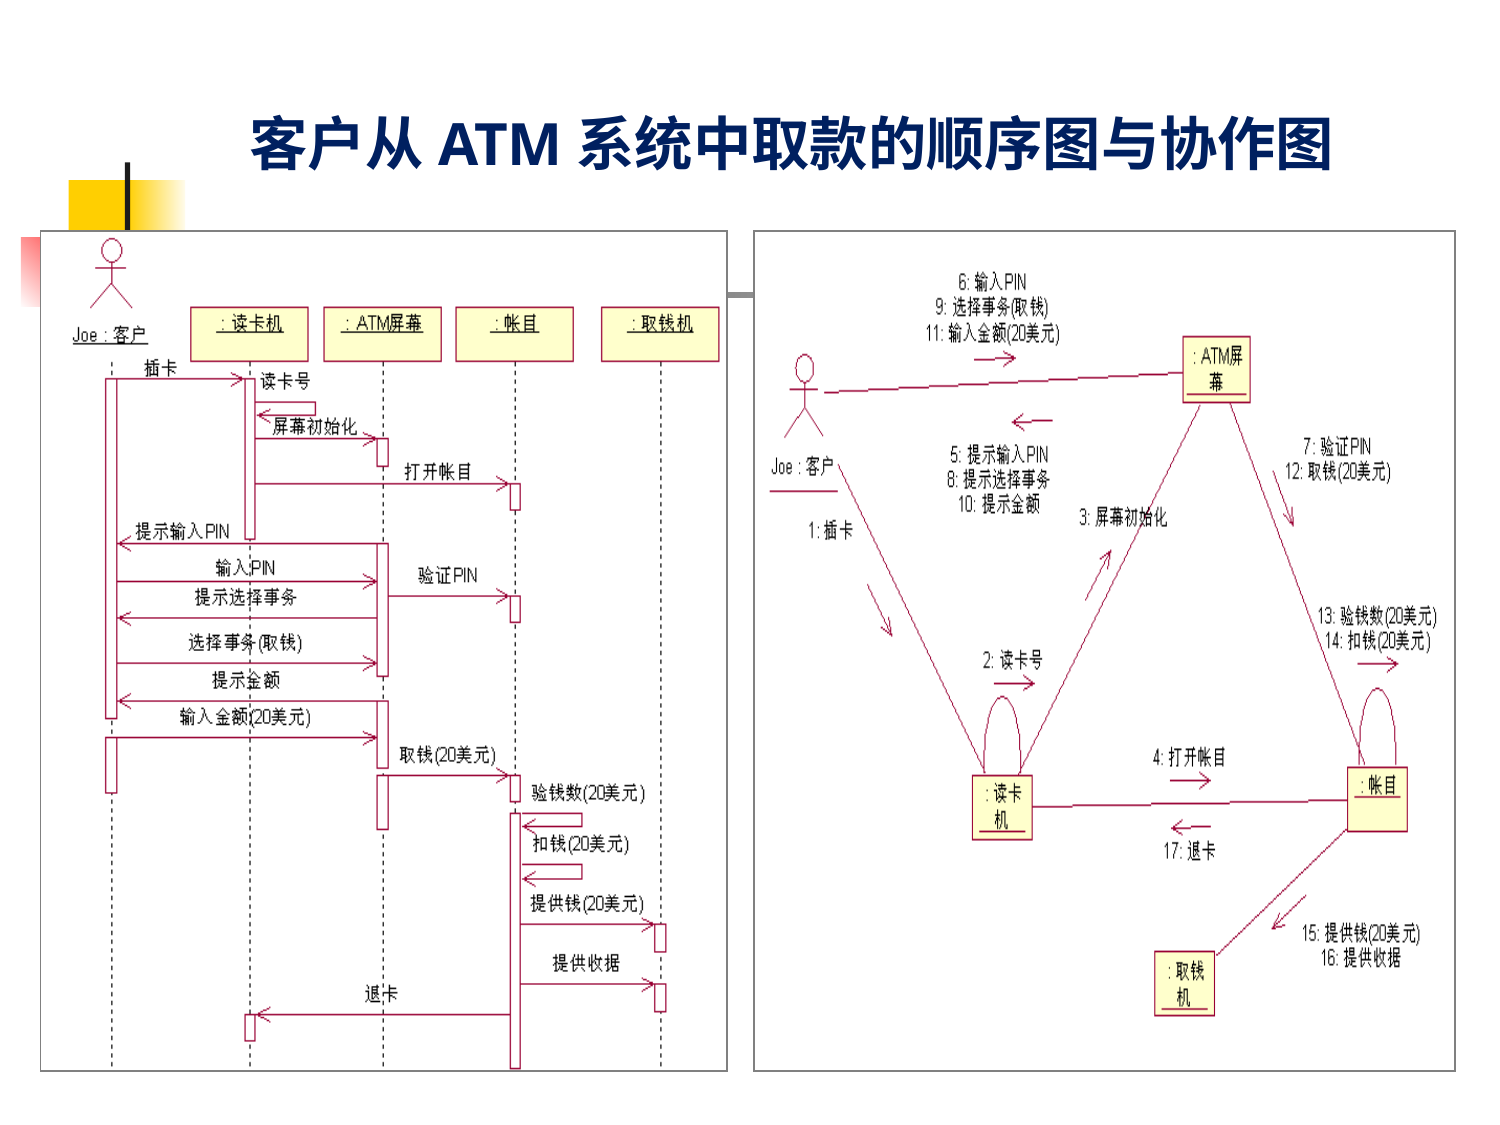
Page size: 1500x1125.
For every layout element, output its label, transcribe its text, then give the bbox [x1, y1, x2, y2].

title 客户从ATM系统中取款的顺序图与协作图 [159, 90, 1408, 185]
picture [41, 231, 727, 1071]
picture [754, 231, 1455, 1071]
